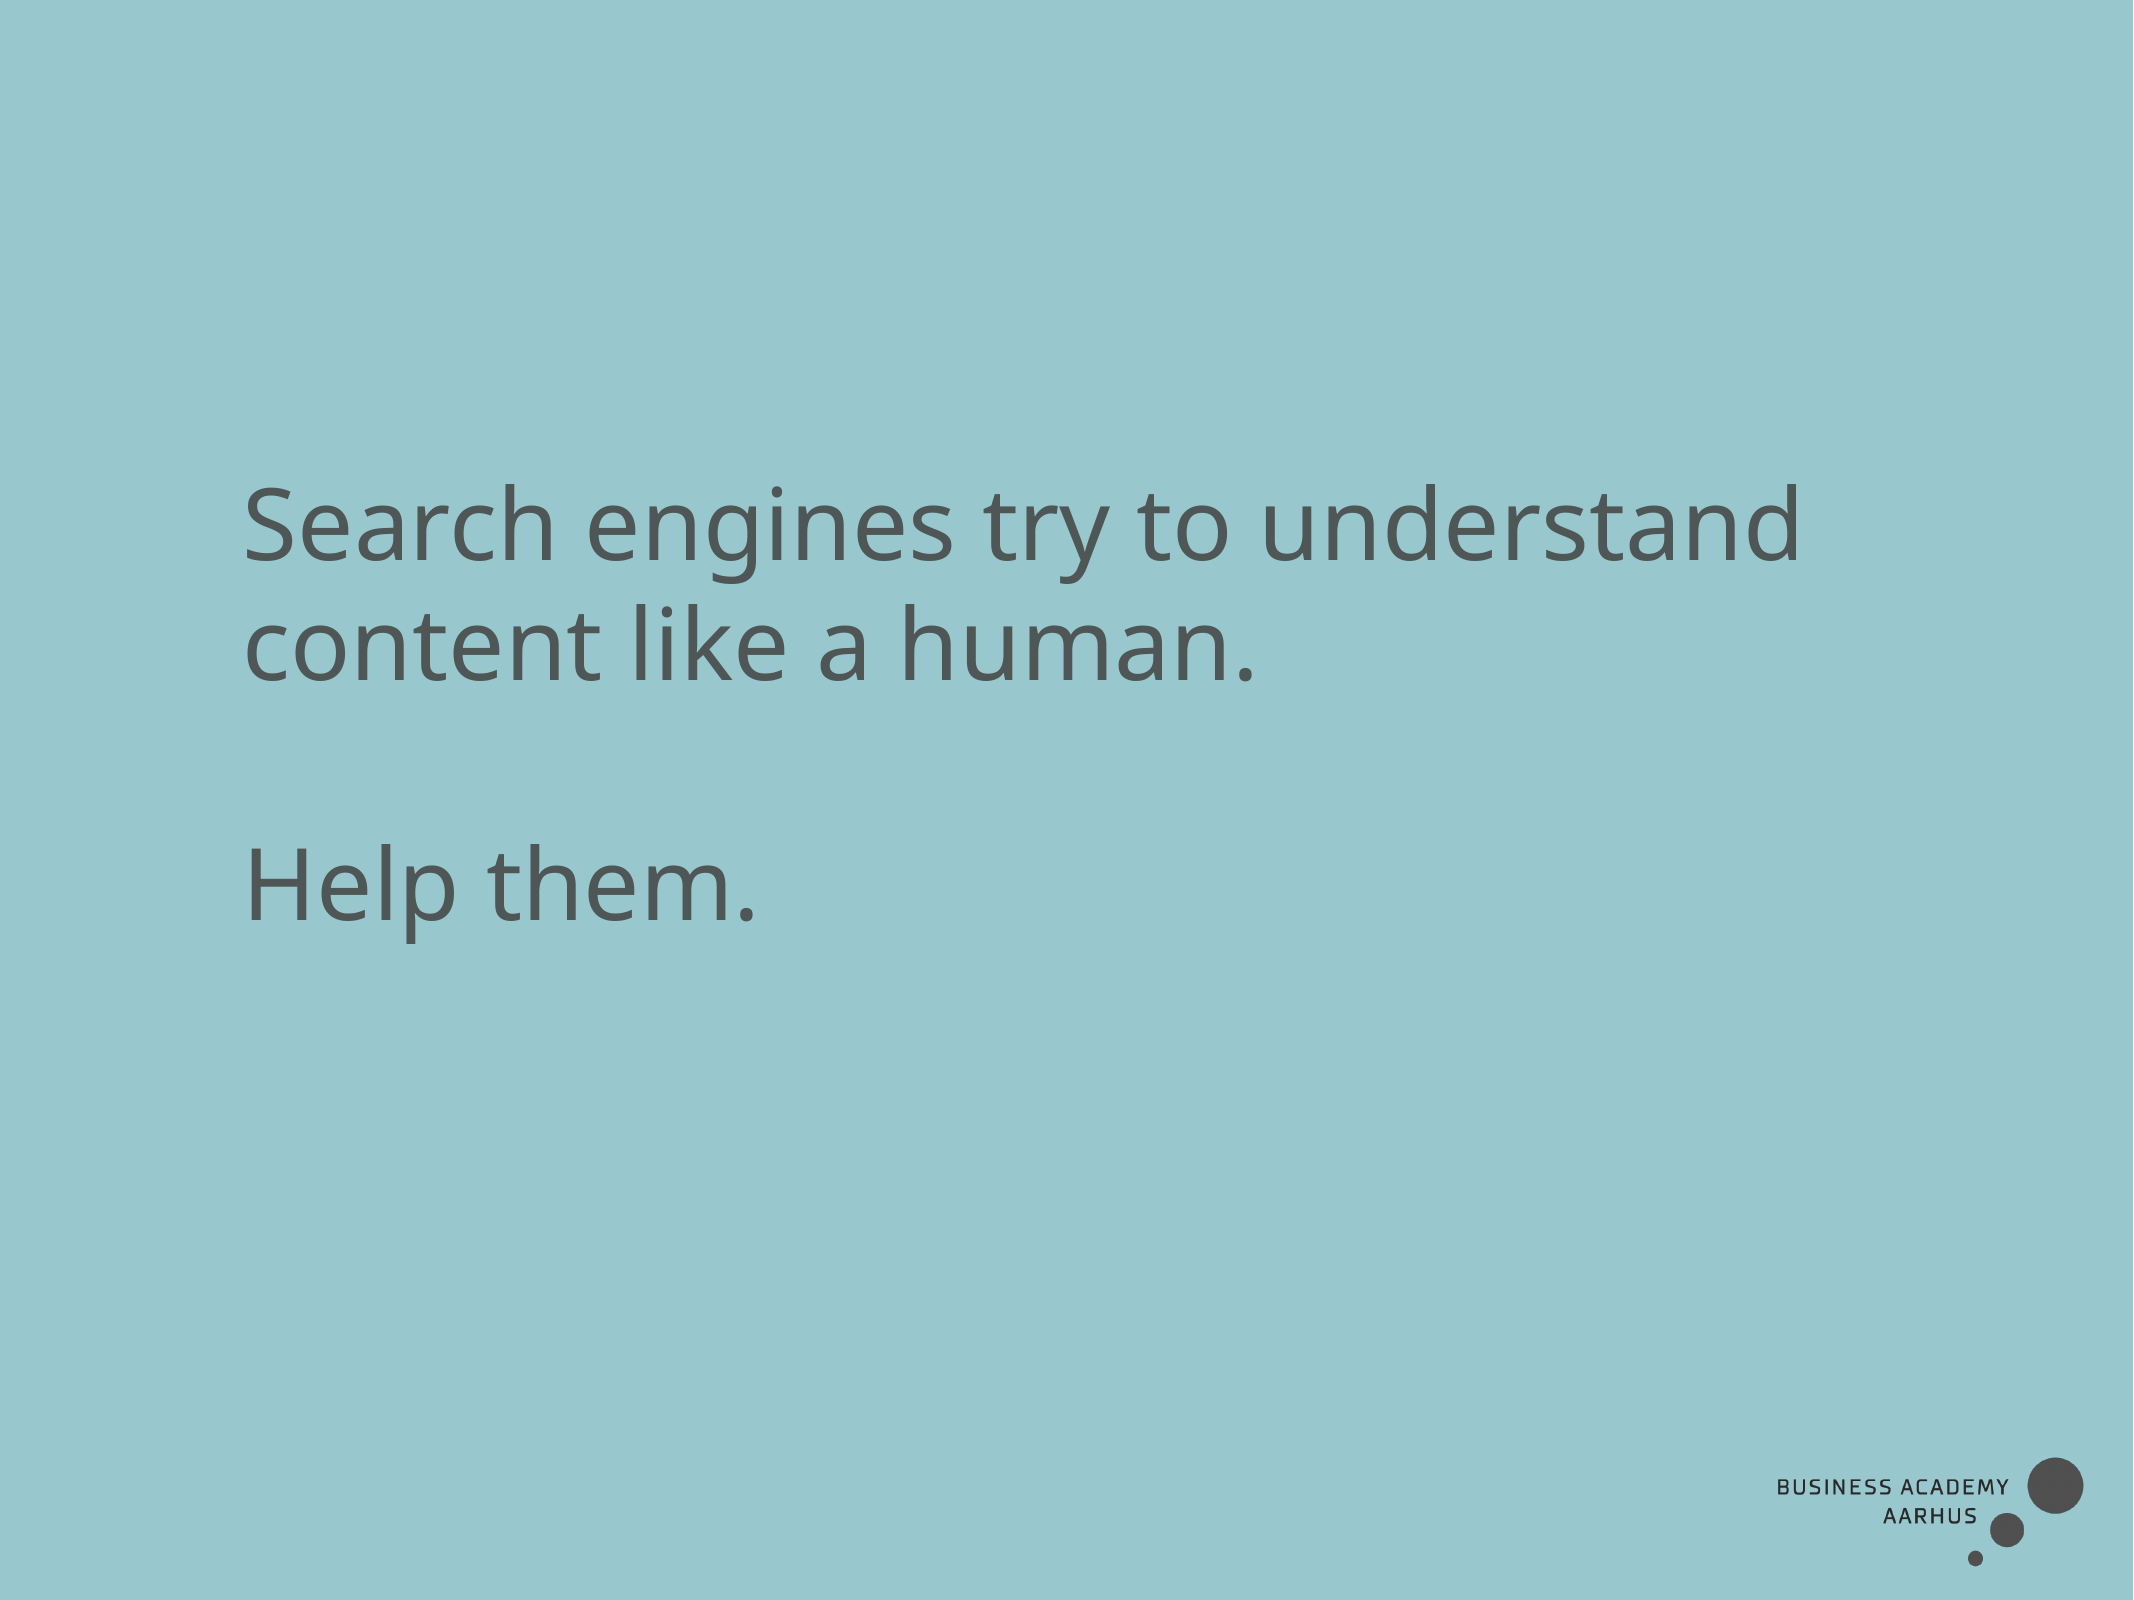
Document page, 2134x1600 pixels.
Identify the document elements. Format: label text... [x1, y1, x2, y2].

picture [1759, 1451, 2090, 1571]
text_box Search engines try to understand content like a human. Help them. [234, 451, 1840, 949]
